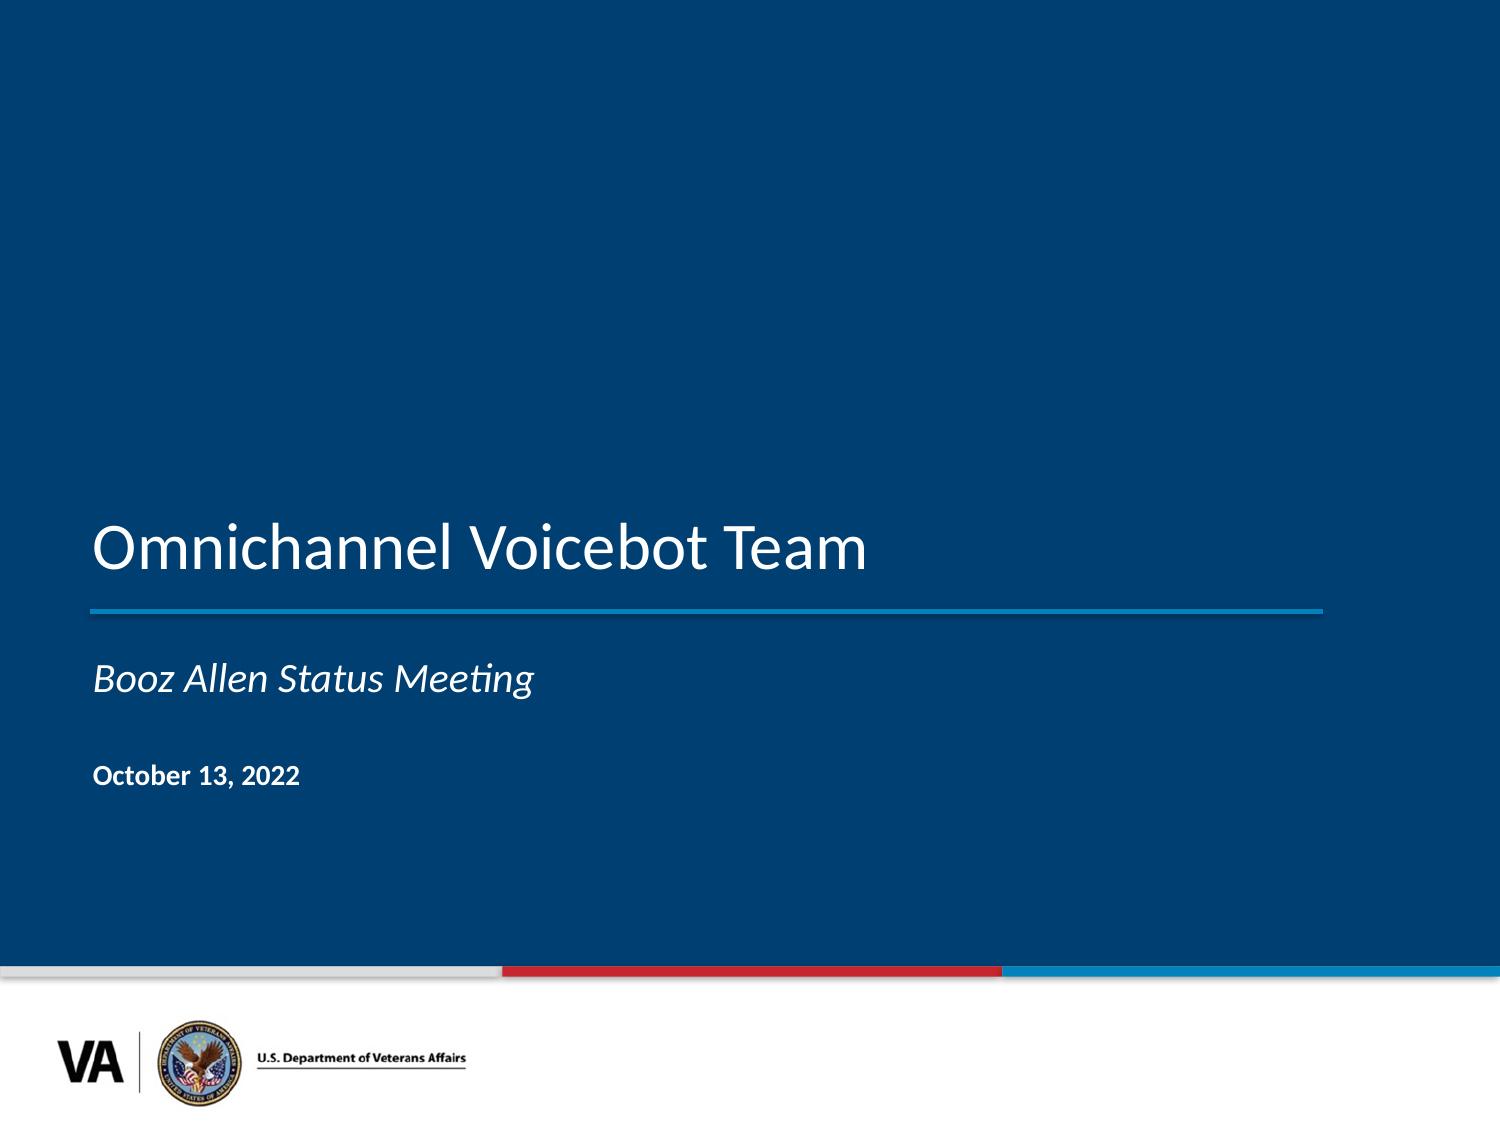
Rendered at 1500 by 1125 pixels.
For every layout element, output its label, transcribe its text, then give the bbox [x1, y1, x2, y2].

list Booz Allen Status Meeting [92, 642, 1126, 727]
list Omnichannel Voicebot Team [92, 423, 1126, 591]
picture [49, 1014, 477, 1110]
text_box October 13, 2022 [92, 748, 1126, 832]
